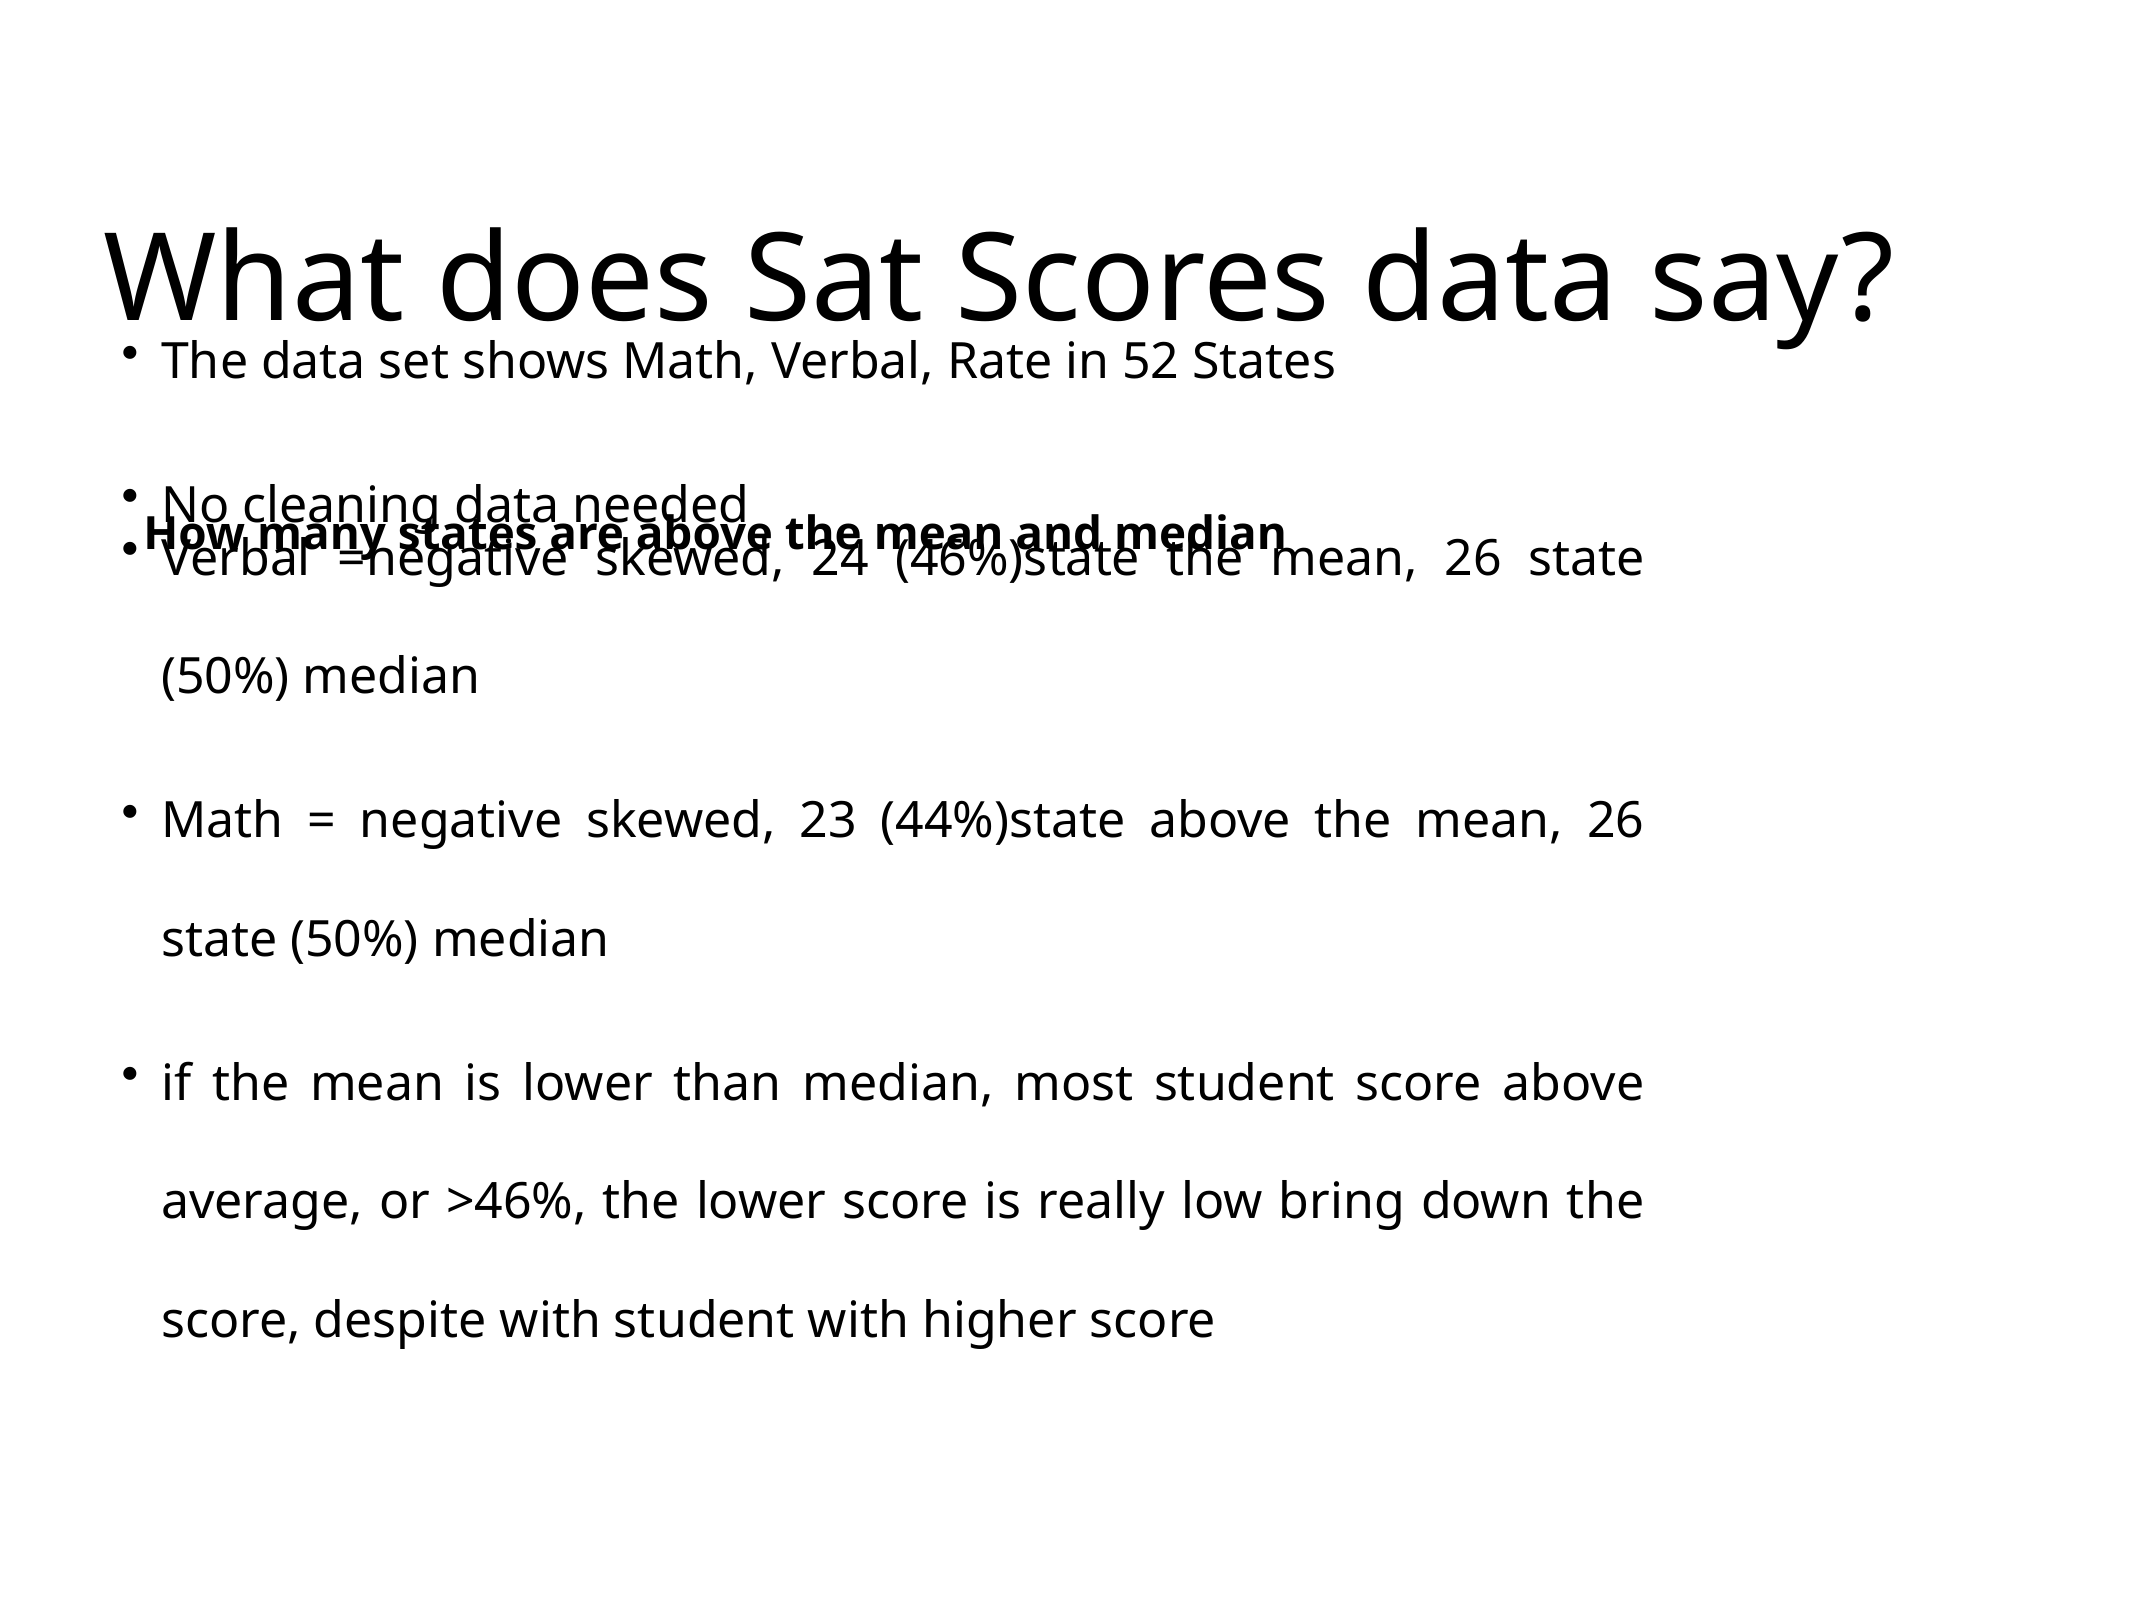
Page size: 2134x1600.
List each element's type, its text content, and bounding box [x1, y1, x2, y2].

text_box The data set shows Math, Verbal, Rate in 52 States No cleaning data needed [113, 261, 1654, 314]
text_box Verbal =negative skewed, 24 (46%)state the mean, 26 state (50%) median Math = negative skewed, 23 (44%)state above the mean, 26 state (50%) median if the mean is lower than median, most student score above average, or >46%, the lower score is really low bring down the score, despite with student with higher score [113, 314, 1654, 1356]
text_box What does Sat Scores data say? [94, 42, 1938, 353]
text_box How many states are above the mean and median [134, 495, 1426, 567]
